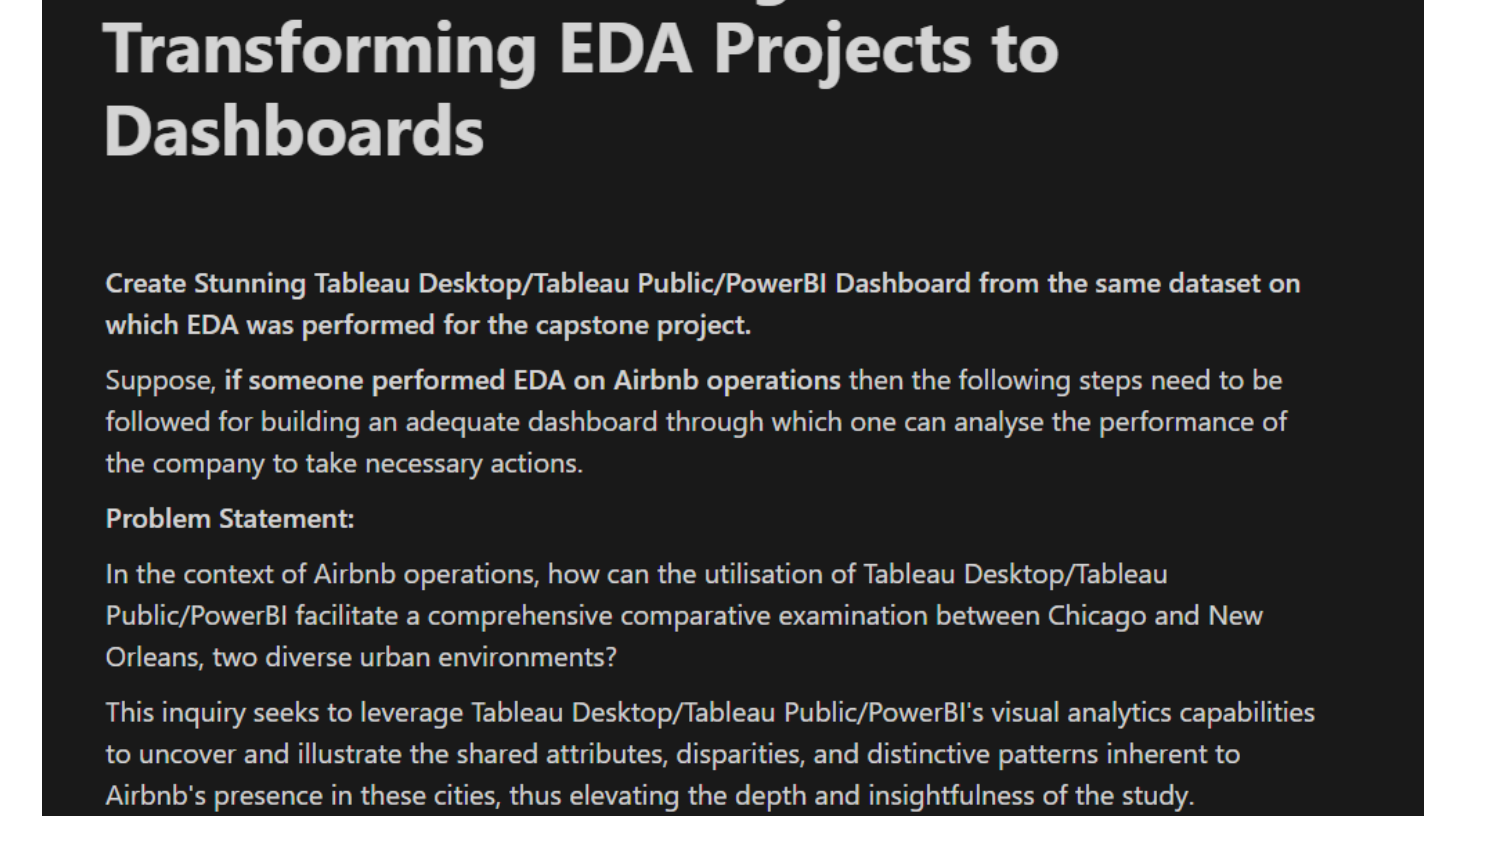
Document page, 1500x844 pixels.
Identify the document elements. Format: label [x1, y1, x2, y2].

picture [42, 0, 1424, 816]
